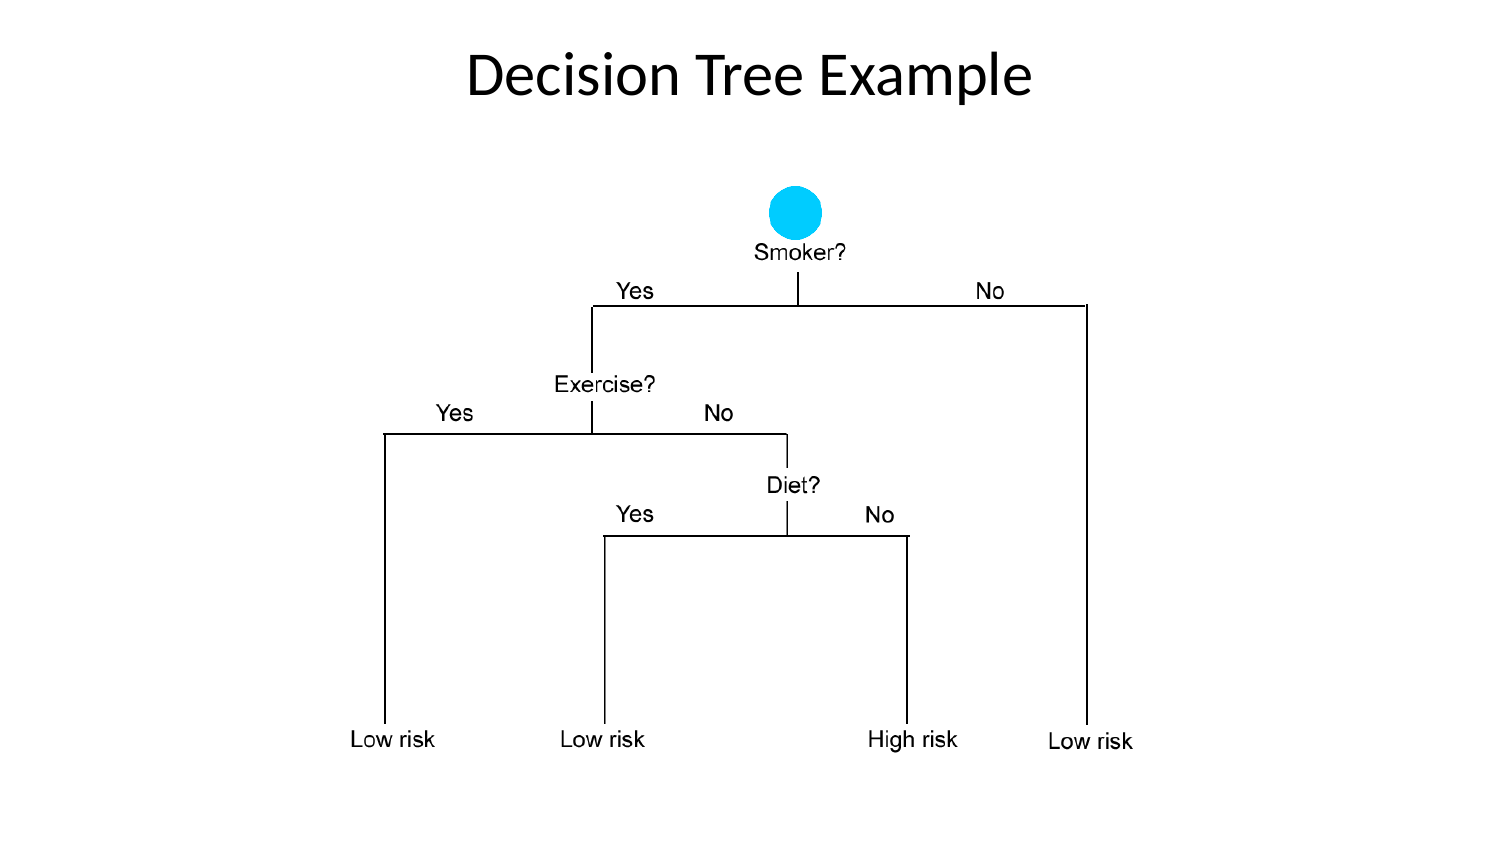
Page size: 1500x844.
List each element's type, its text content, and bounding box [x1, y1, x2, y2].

title Decision Tree Example [75, 0, 1425, 141]
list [324, 159, 1160, 779]
